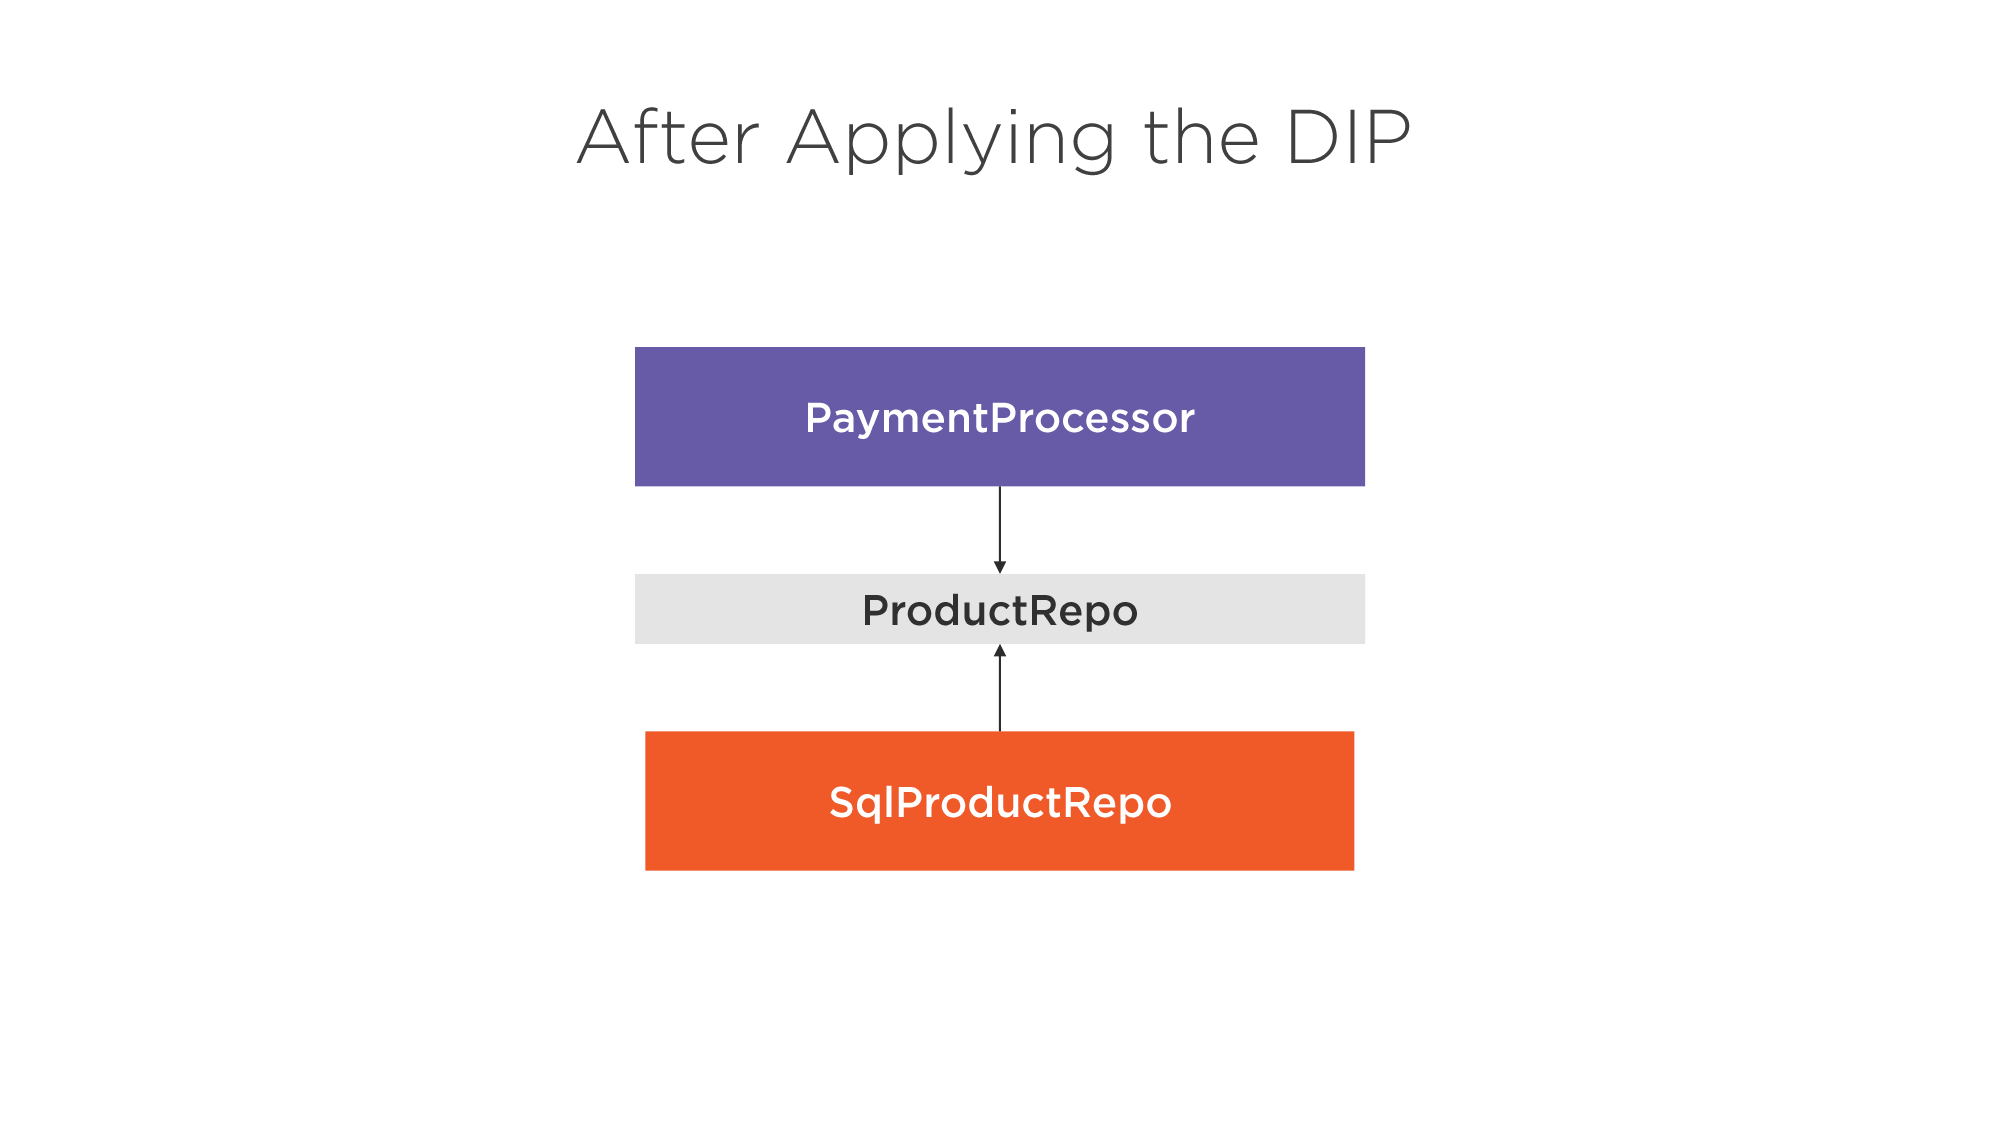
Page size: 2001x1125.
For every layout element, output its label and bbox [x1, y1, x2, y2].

text_box [634, 347, 1365, 486]
text_box [634, 486, 1365, 732]
text_box [645, 732, 1355, 871]
text_box [573, 90, 1451, 181]
